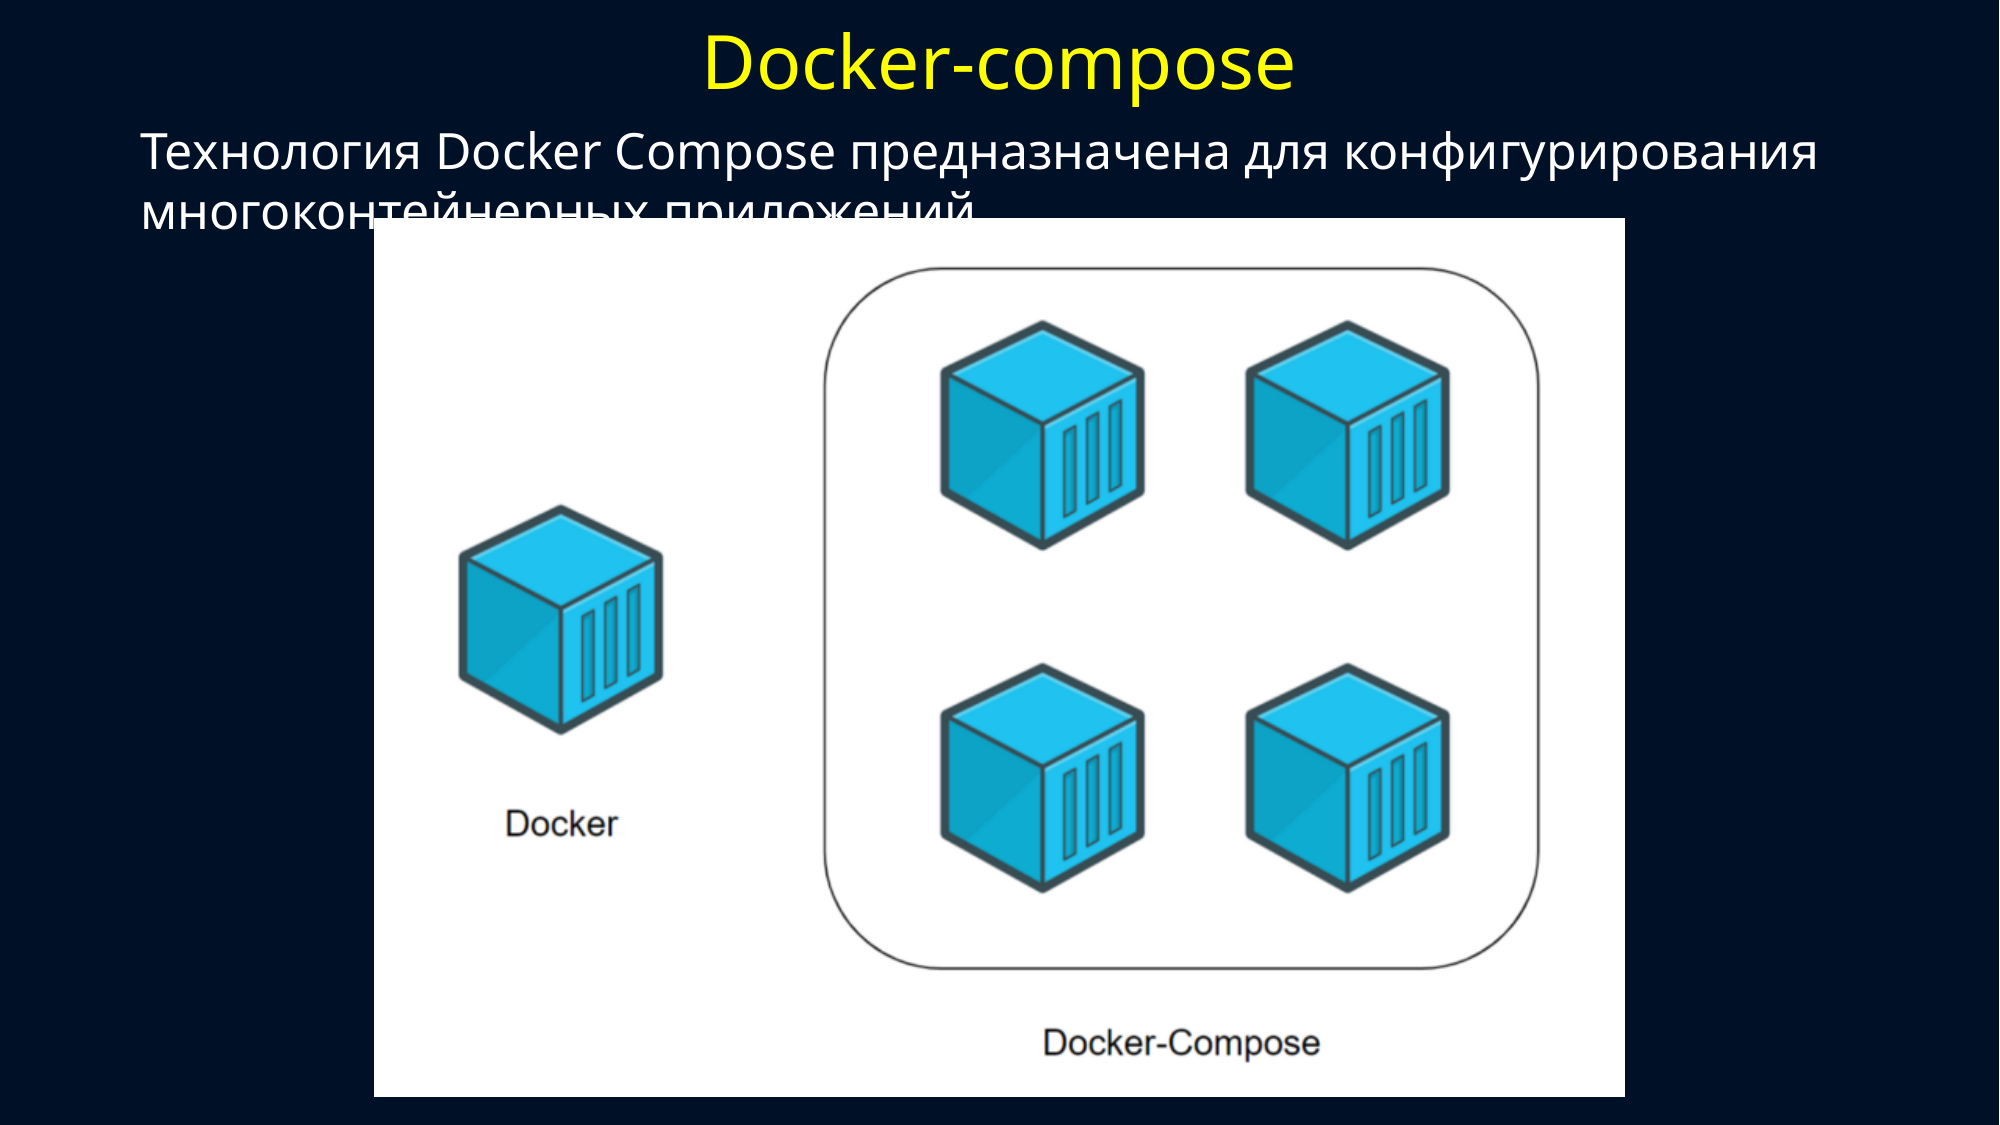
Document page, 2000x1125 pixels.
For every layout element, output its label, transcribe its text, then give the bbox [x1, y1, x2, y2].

picture [374, 218, 1625, 1097]
text_box Технология Docker Compose предназначена для конфигурирования многоконтейнерных приложений. [125, 112, 1874, 248]
text_box Docker-compose [687, 7, 1313, 112]
